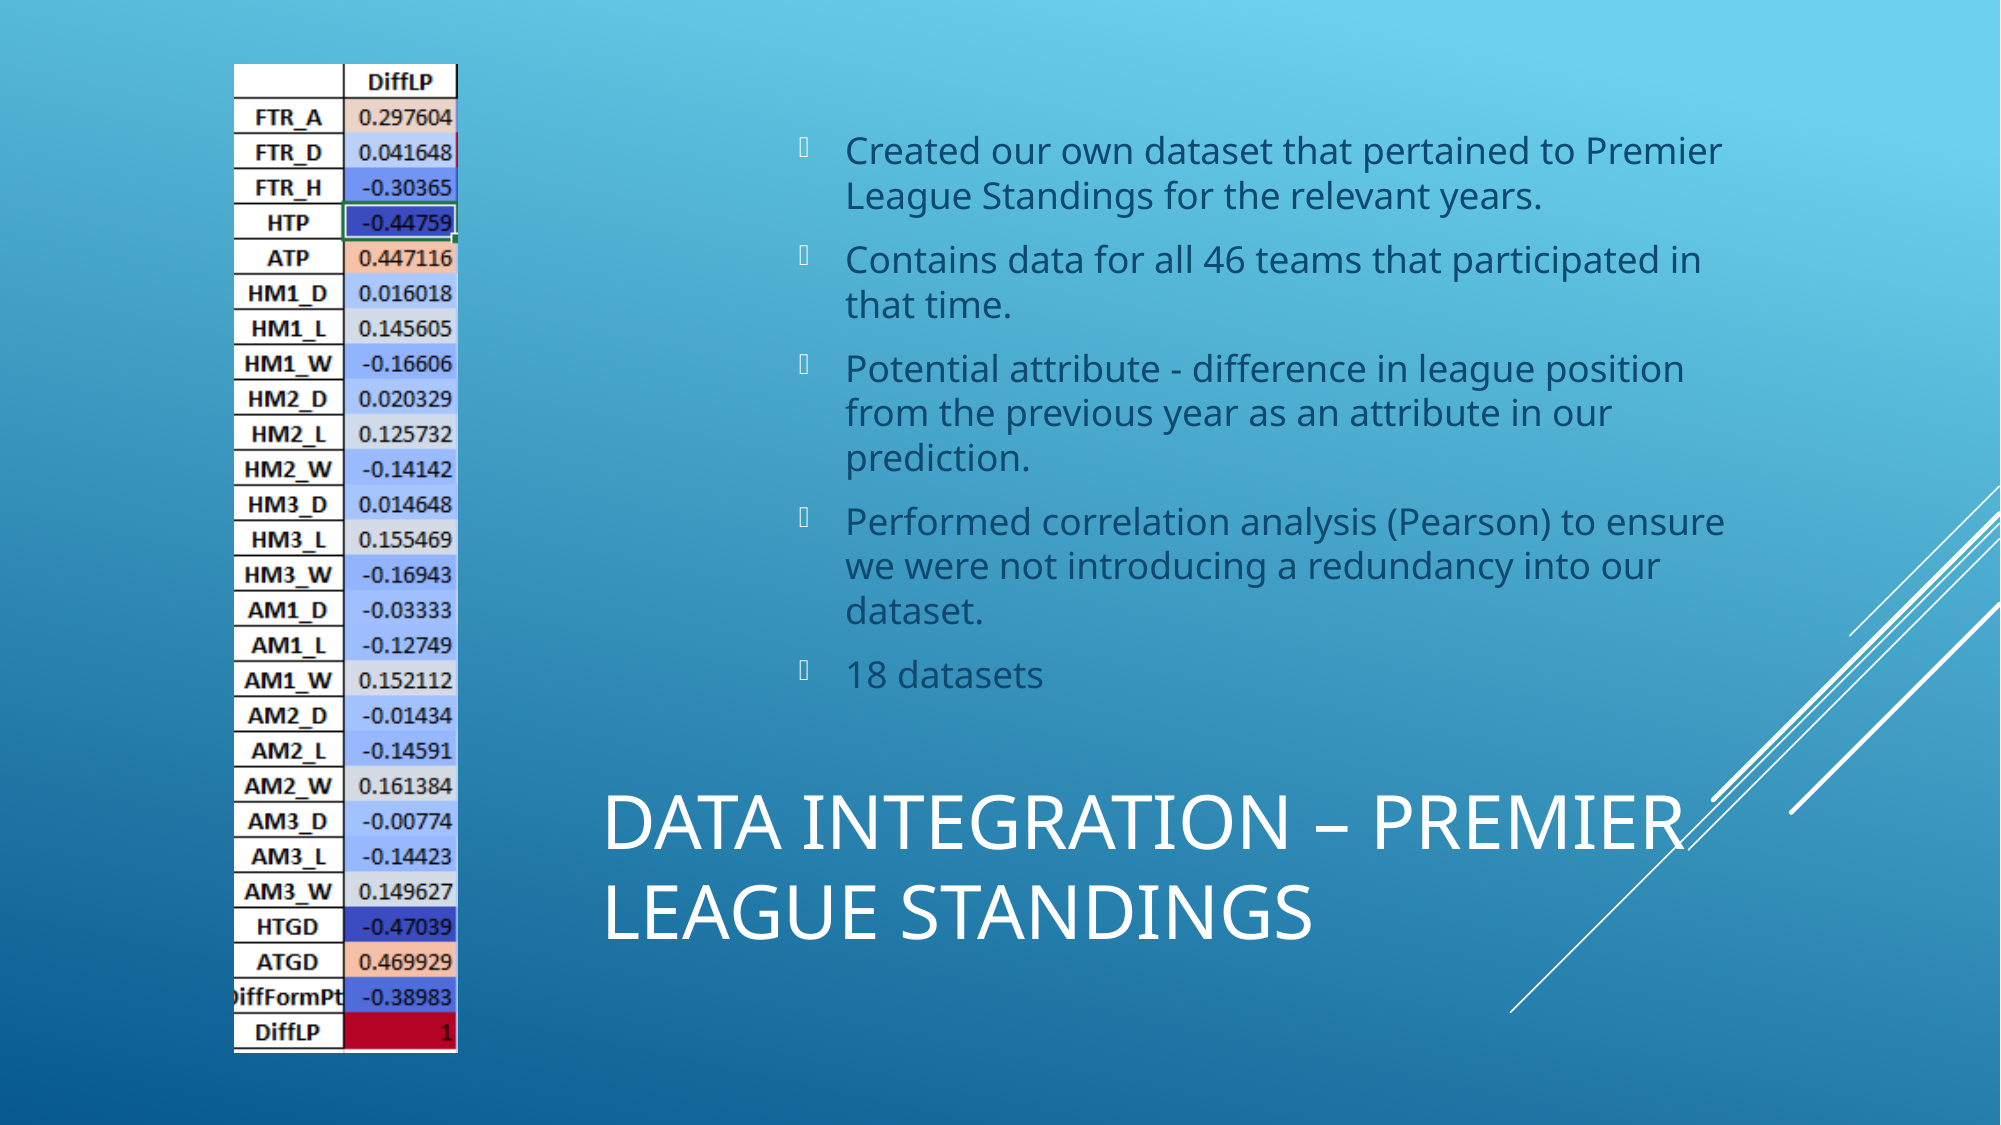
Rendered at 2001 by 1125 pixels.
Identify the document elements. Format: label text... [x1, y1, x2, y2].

list Created our own dataset that pertained to Premier League Standings for the relevant years. Contains data for all 46 teams that participated in that time. Potential attribute - difference in league position from the previous year as an attribute in our prediction. Performed correlation analysis (Pearson) to ensure we were not introducing a redundancy into our dataset. 18 datasets [709, 120, 1792, 707]
title Data Integration – Premier League Standings [586, 740, 1987, 988]
picture [233, 64, 458, 1054]
